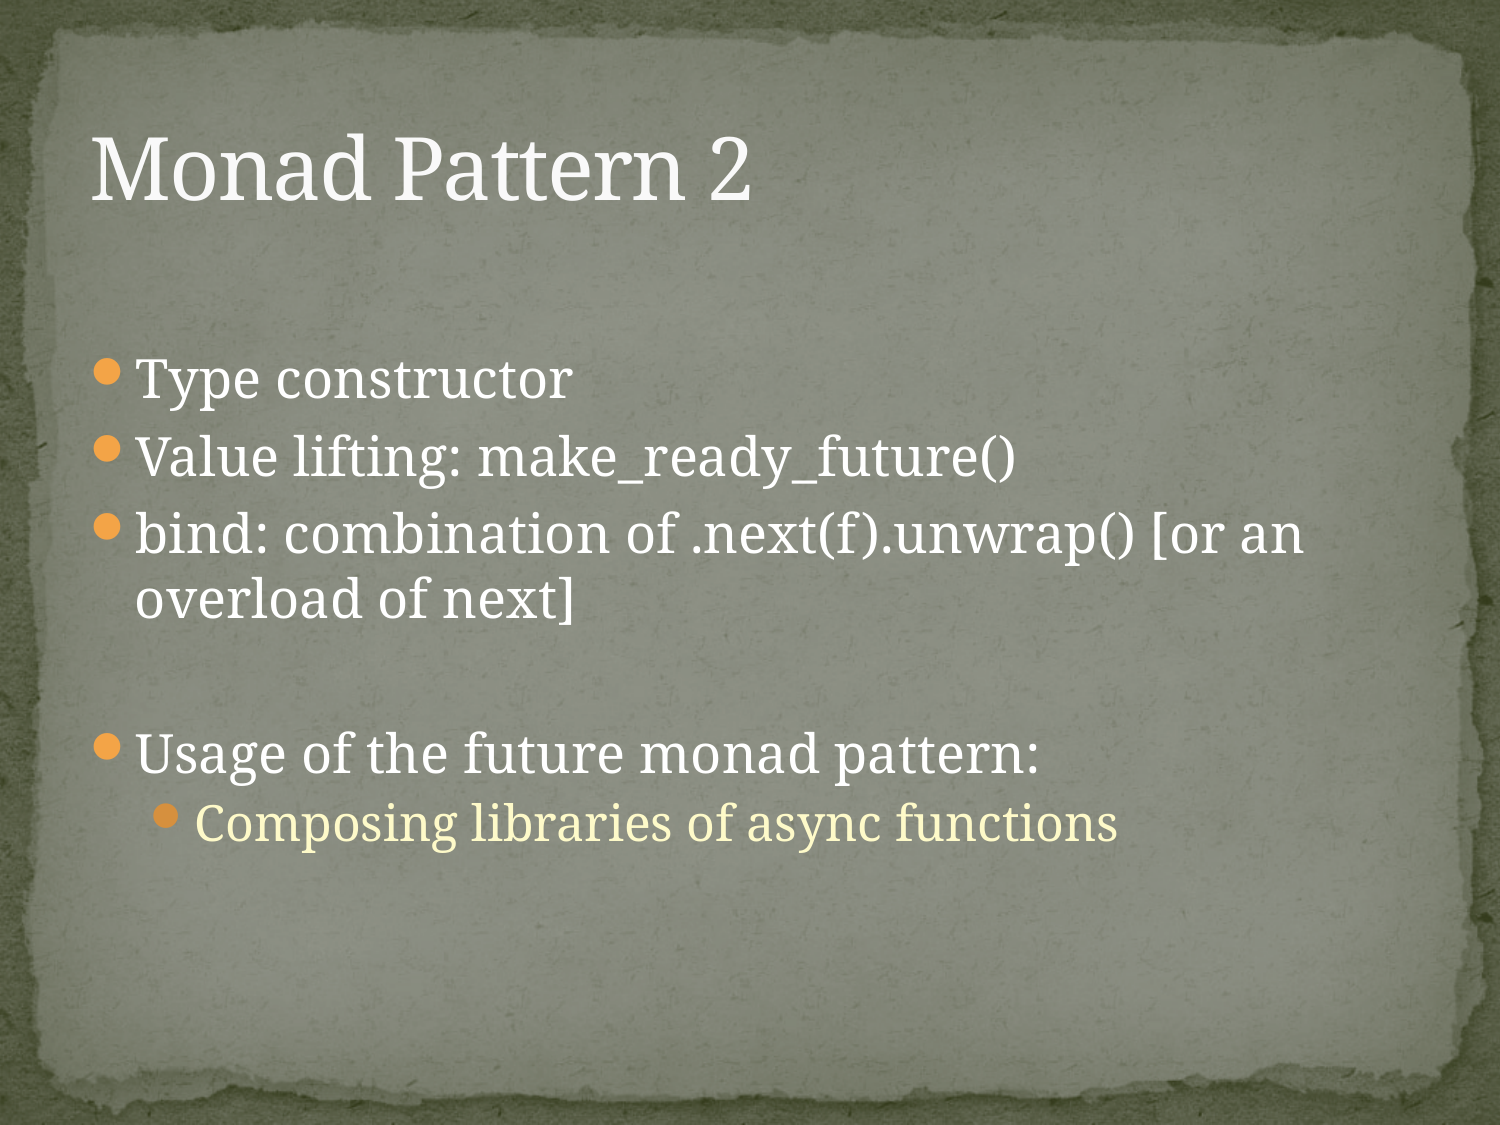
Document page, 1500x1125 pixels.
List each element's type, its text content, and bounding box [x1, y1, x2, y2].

title Monad Pattern 2 [74, 24, 1425, 225]
list Type constructor Value lifting: make_ready_future() bind: combination of .next(f).unwrap() [or an overload of next] Usage of the future monad pattern: Composing libraries of async functions [75, 337, 1425, 950]
